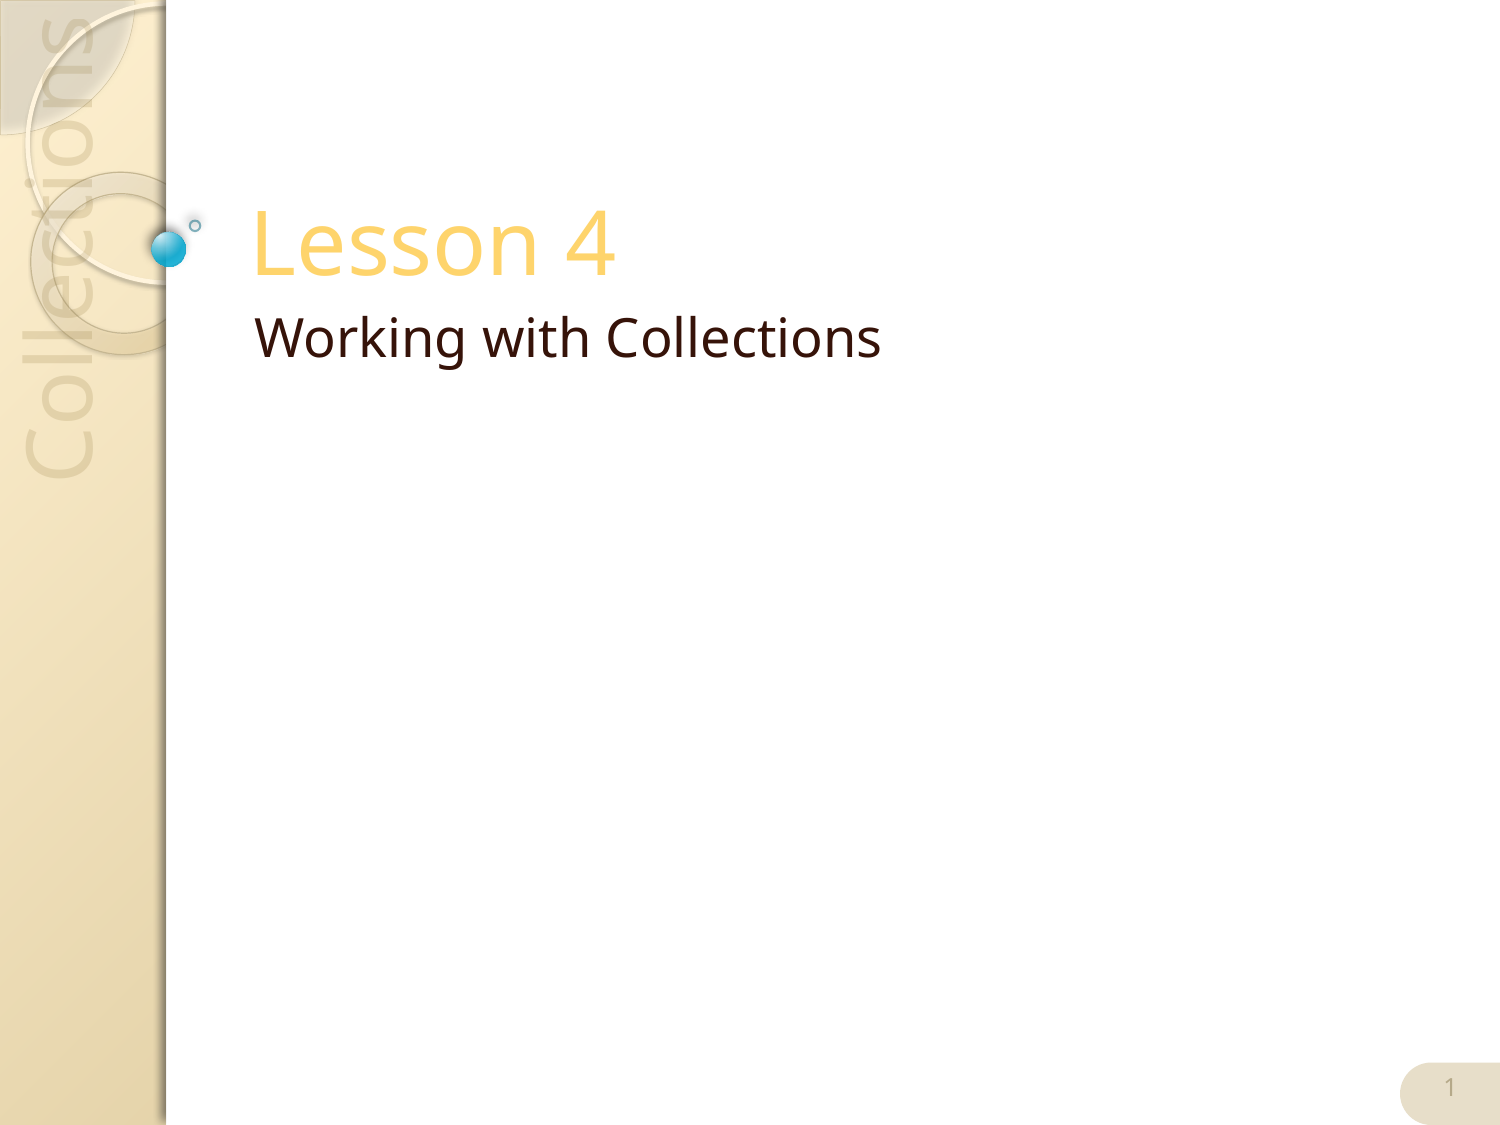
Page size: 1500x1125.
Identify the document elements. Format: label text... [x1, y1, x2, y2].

slide_number 1 [1413, 1034, 1488, 1113]
title Lesson 4 [234, 59, 1450, 301]
subtitle Working with Collections [234, 303, 1450, 591]
